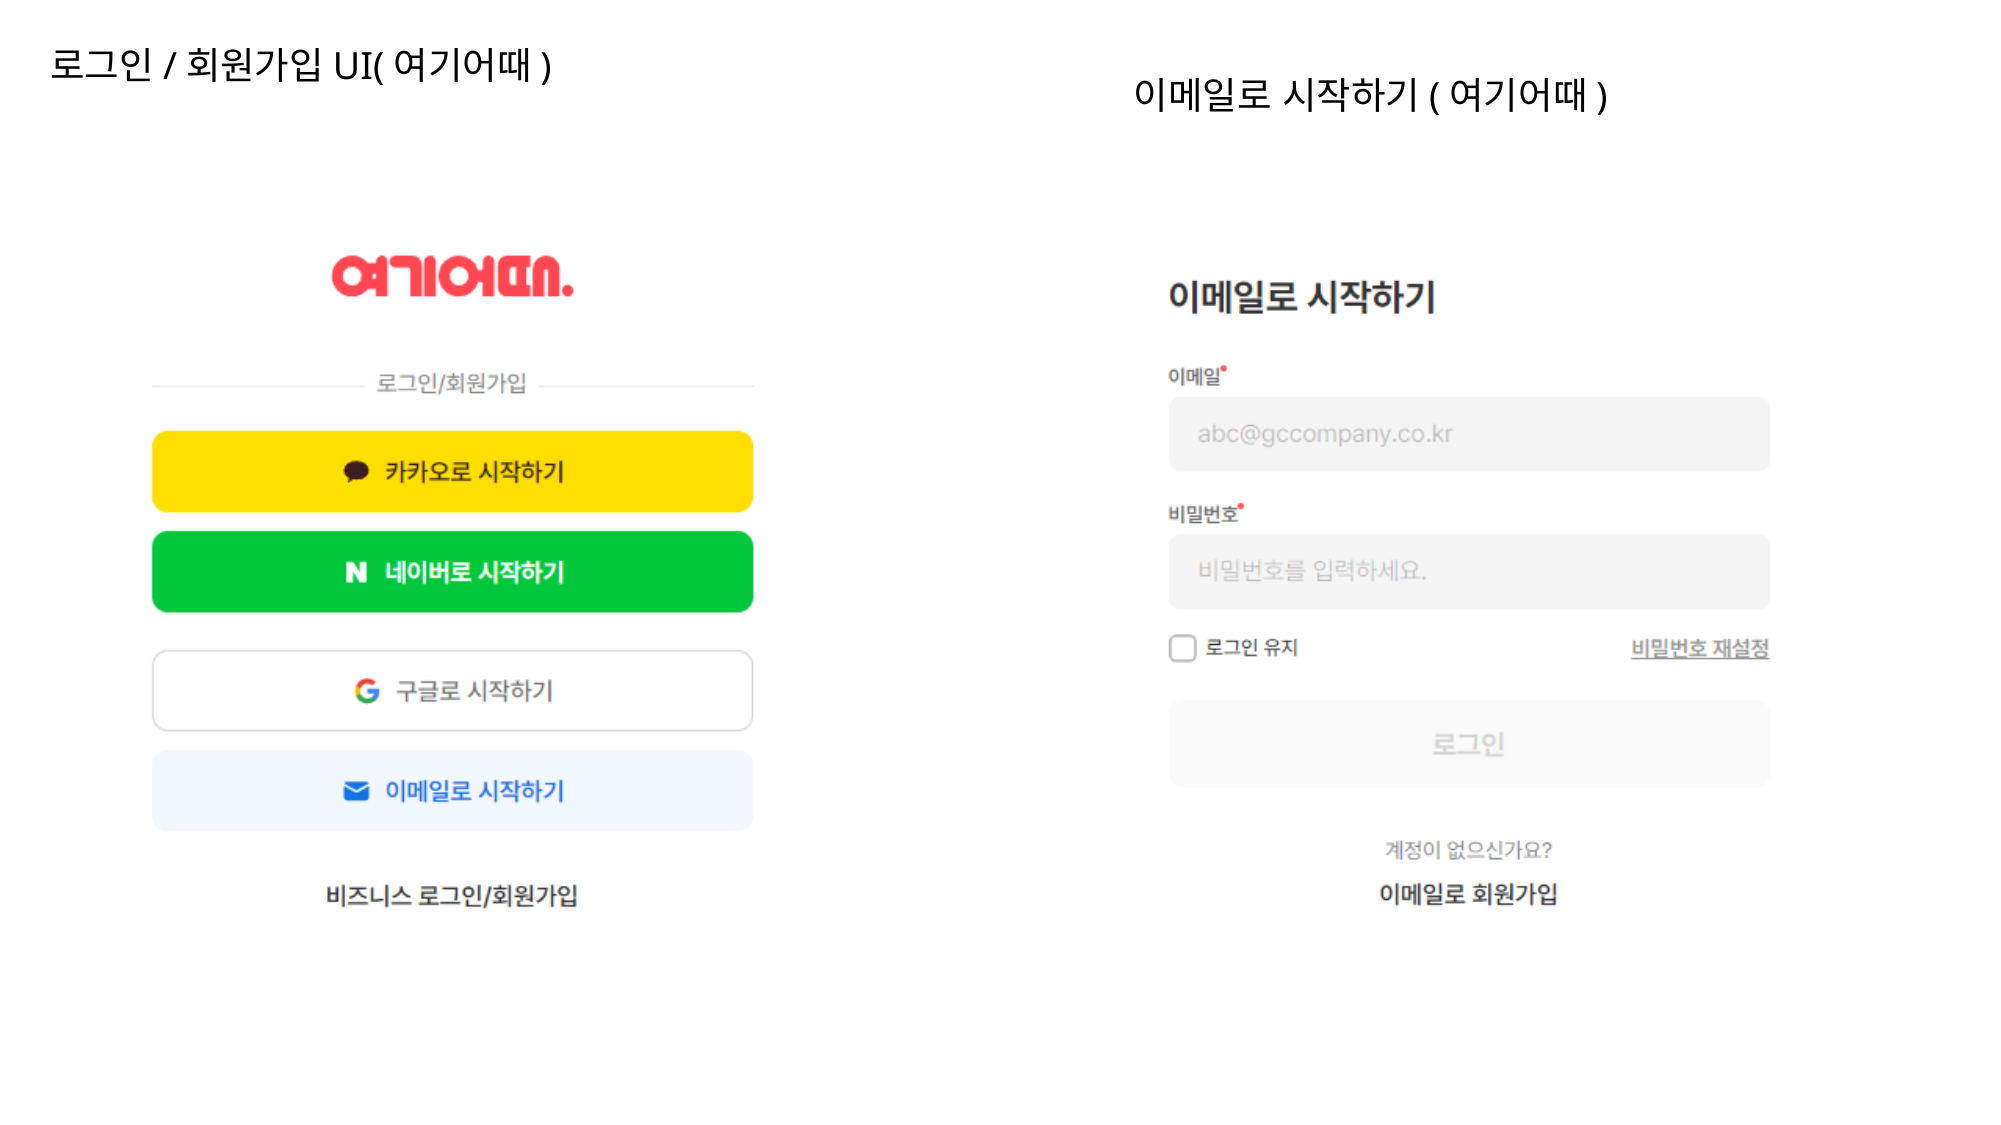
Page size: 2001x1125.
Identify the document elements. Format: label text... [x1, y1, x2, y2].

text_box 이메일로 시작하기(여기어때) [1119, 64, 1725, 125]
picture [1072, 206, 1891, 1010]
text_box 로그인/회원가입UI(여기어때) [35, 34, 642, 95]
picture [35, 162, 907, 1054]
